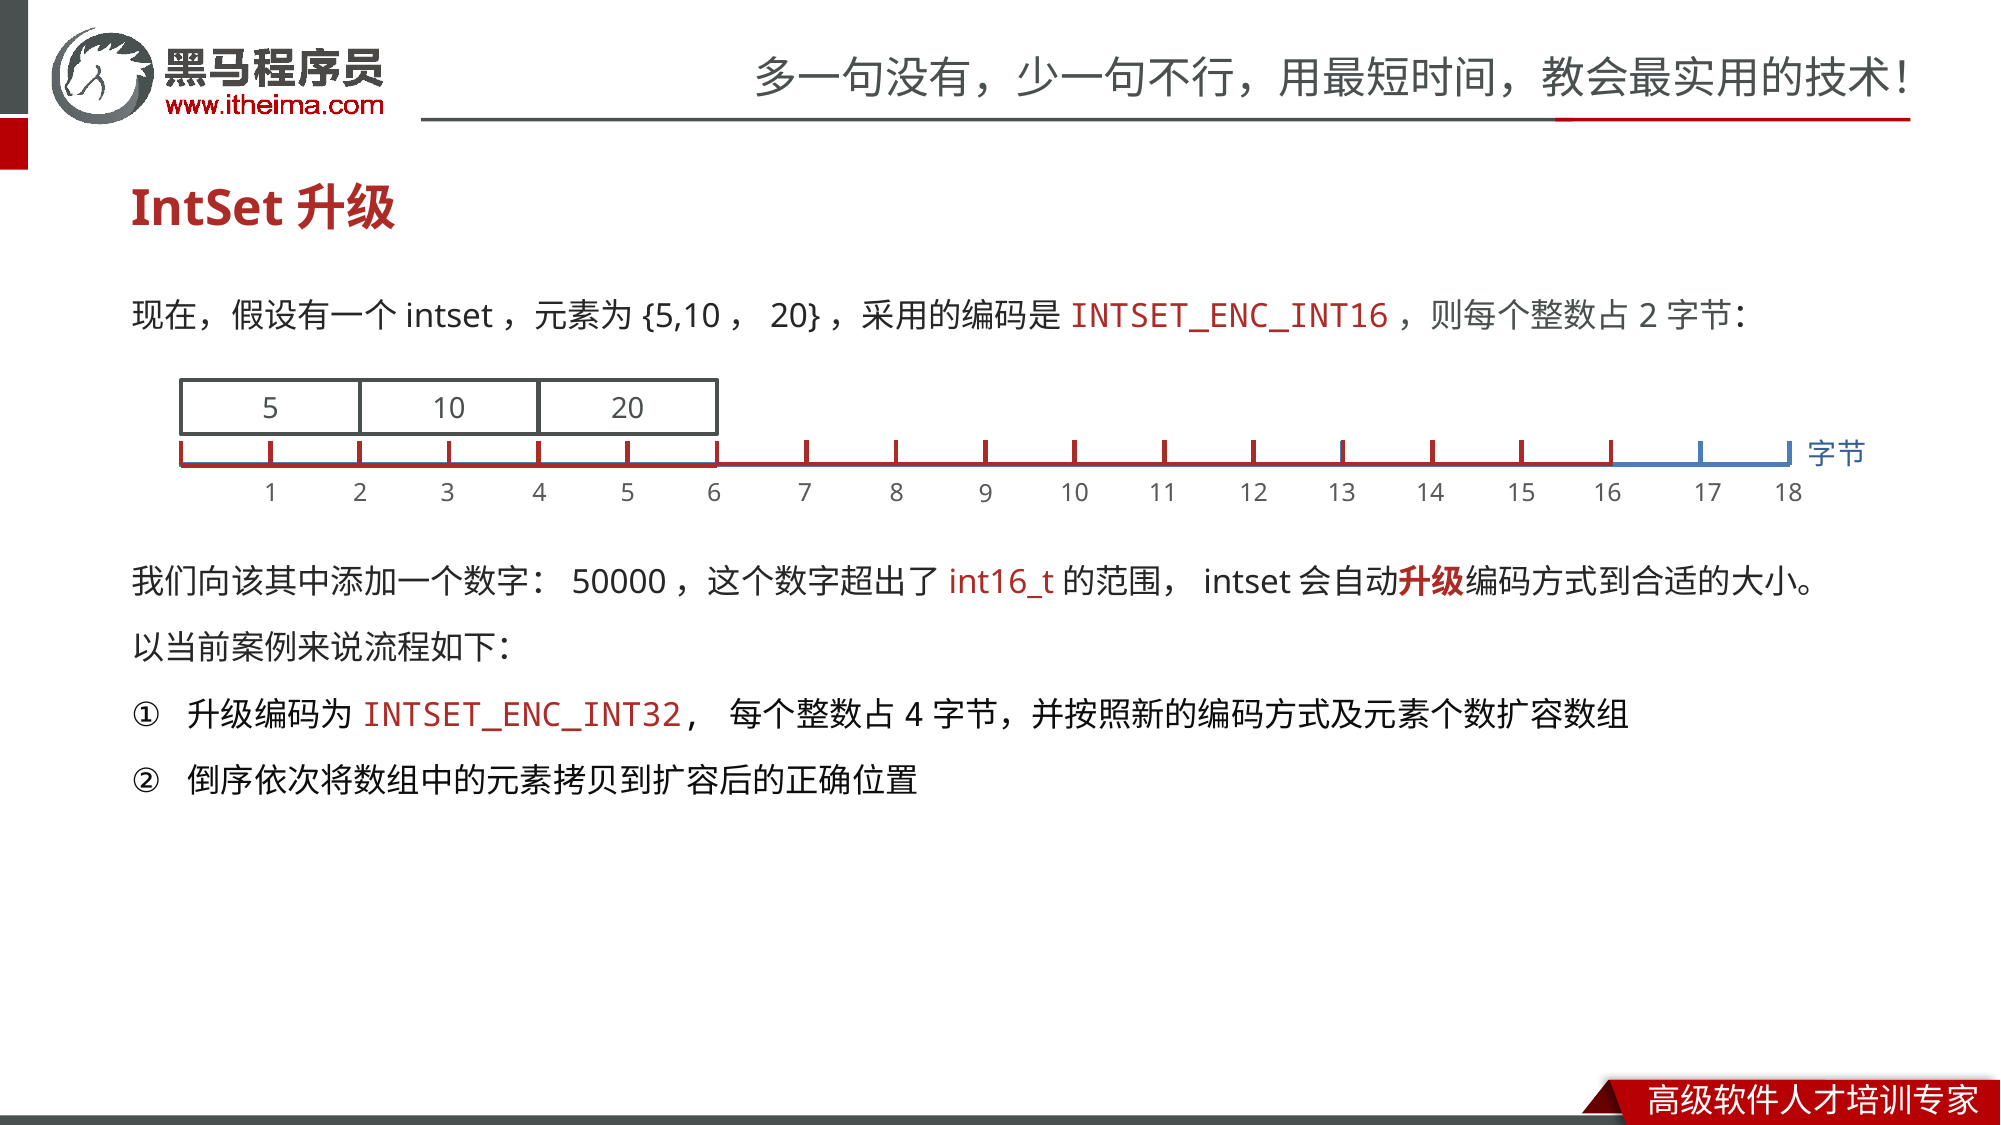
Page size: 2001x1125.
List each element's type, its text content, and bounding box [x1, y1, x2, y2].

text_box 3 [425, 476, 470, 515]
text_box 6 [692, 476, 737, 515]
text_box 16 [1578, 476, 1637, 514]
text_box 7 [782, 476, 827, 515]
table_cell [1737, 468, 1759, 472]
text_box 4 [517, 476, 562, 515]
text_box 10 [358, 378, 536, 436]
text_box 5 [179, 378, 358, 436]
text_box 2 [338, 476, 383, 515]
text_box 1 [249, 476, 294, 515]
text_box 9 [963, 476, 1008, 515]
text_box 18 [1759, 468, 1818, 514]
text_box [715, 439, 1613, 465]
text_box 10 [1045, 476, 1104, 514]
text_box 12 [1224, 476, 1283, 514]
text_box 字节 [1793, 427, 1890, 478]
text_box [180, 440, 713, 466]
table_header 编码 [1678, 468, 1737, 473]
text_box 13 [1312, 476, 1371, 514]
title IntSet升级 [116, 173, 1872, 238]
text_box 11 [1133, 476, 1193, 514]
picture [50, 26, 384, 125]
text_box 17 [1678, 476, 1737, 514]
text_box 15 [1492, 476, 1551, 514]
title Encoding编码 [1578, 468, 1637, 474]
list 现在，假设有一个intset，元素为{5,10，20}，采用的编码是INTSET_ENC_INT16，则每个整数占2字节： 我们向该其中添加一个数字：50000，这个数字超出了int16_t的范围，intset会自动升级编码方式到合适的大小。 以当前案例来说流程如下： 升级编码为INTSET_ENC_INT32, 每个整数占4字节，并按照新的编码方式及元素个数扩容数组 倒序依次将数组中的元素拷贝到扩容后的正确位置 [116, 266, 1872, 705]
table_header 编码长度 [1759, 468, 1791, 473]
text_box 8 [874, 476, 919, 514]
text_box 14 [1401, 476, 1460, 514]
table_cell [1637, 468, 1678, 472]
text_box 5 [605, 476, 650, 515]
text_box 20 [536, 378, 719, 436]
